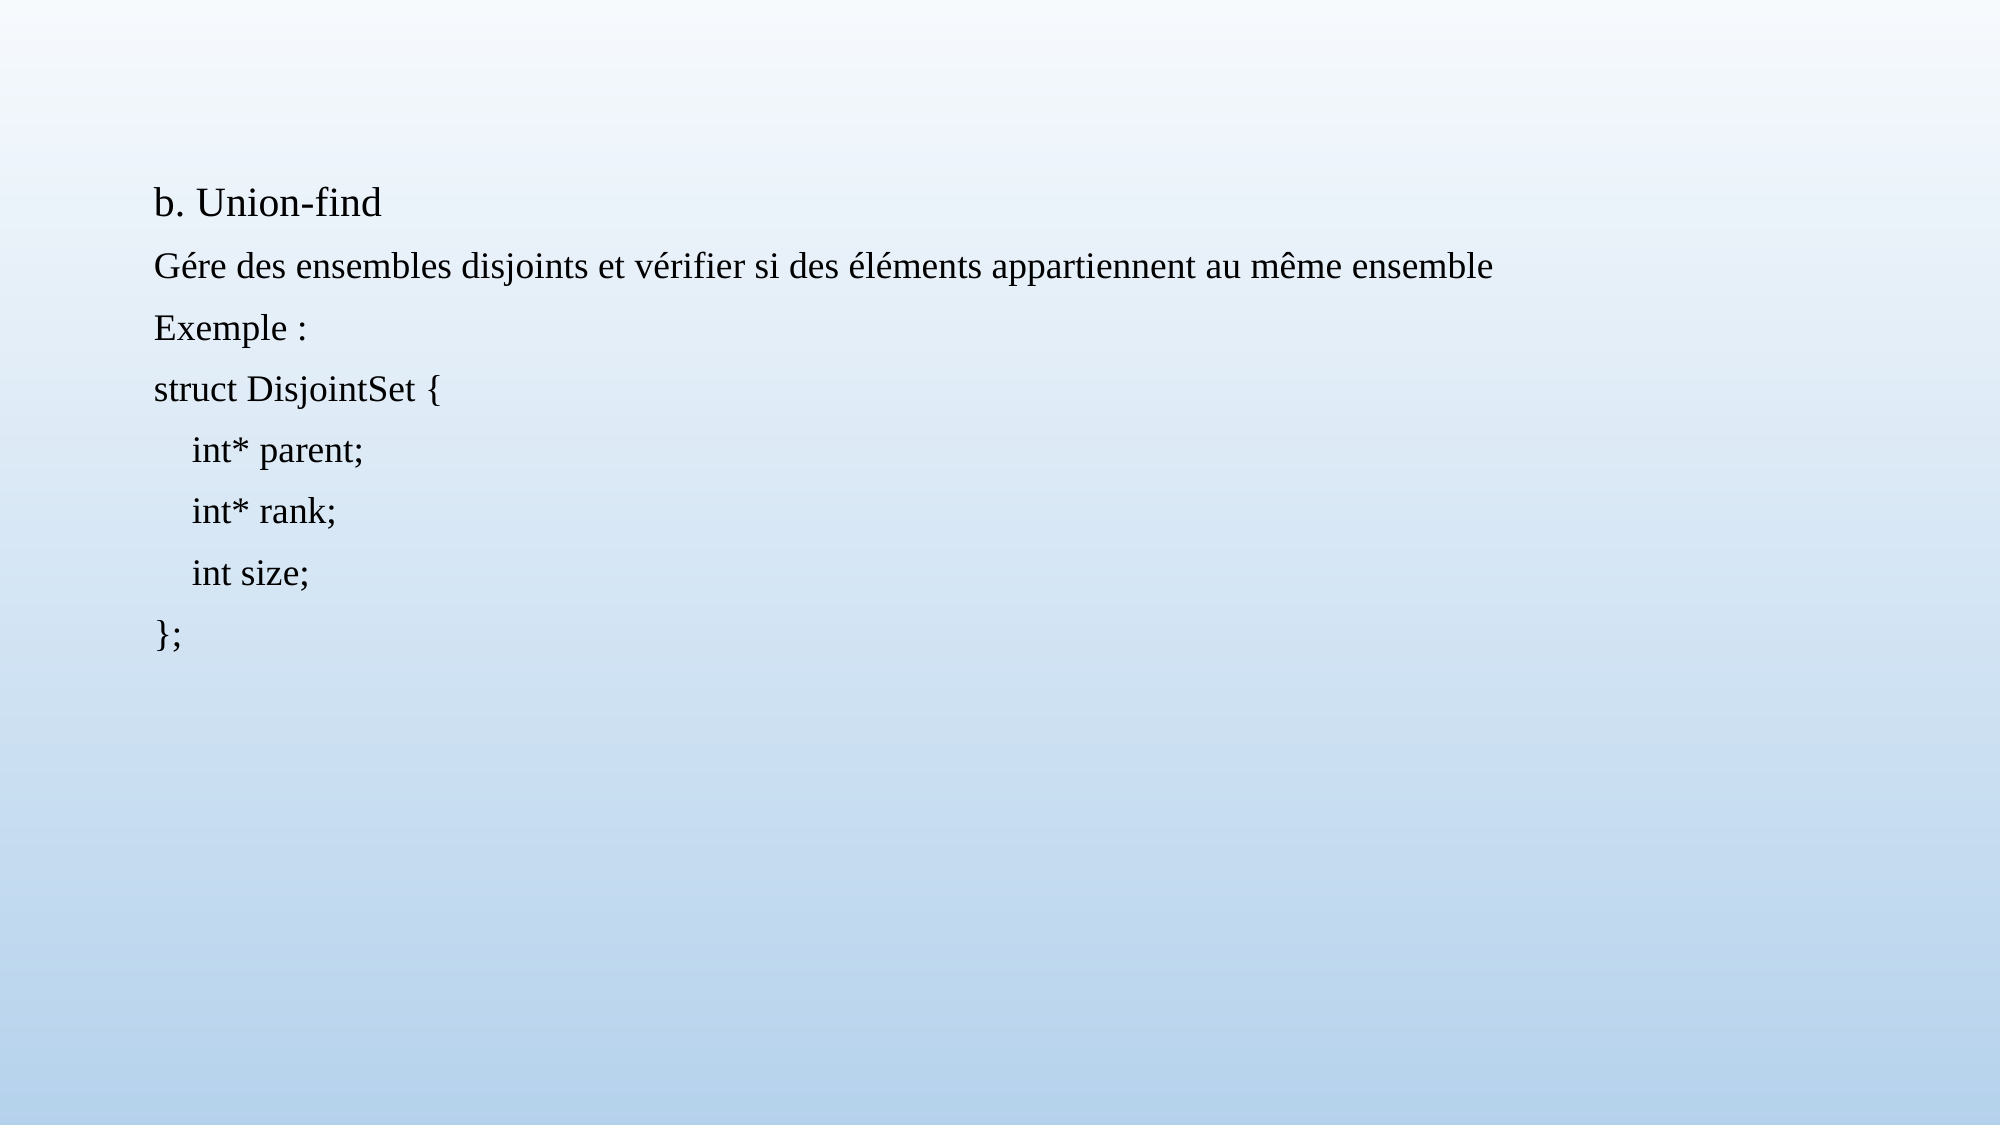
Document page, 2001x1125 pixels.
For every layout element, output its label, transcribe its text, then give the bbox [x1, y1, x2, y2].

list b. Union-find Gére des ensembles disjoints et vérifier si des éléments appartiennent au même ensemble Exemple : struct DisjointSet { int* parent; int* rank; int size; }; [138, 173, 1864, 887]
